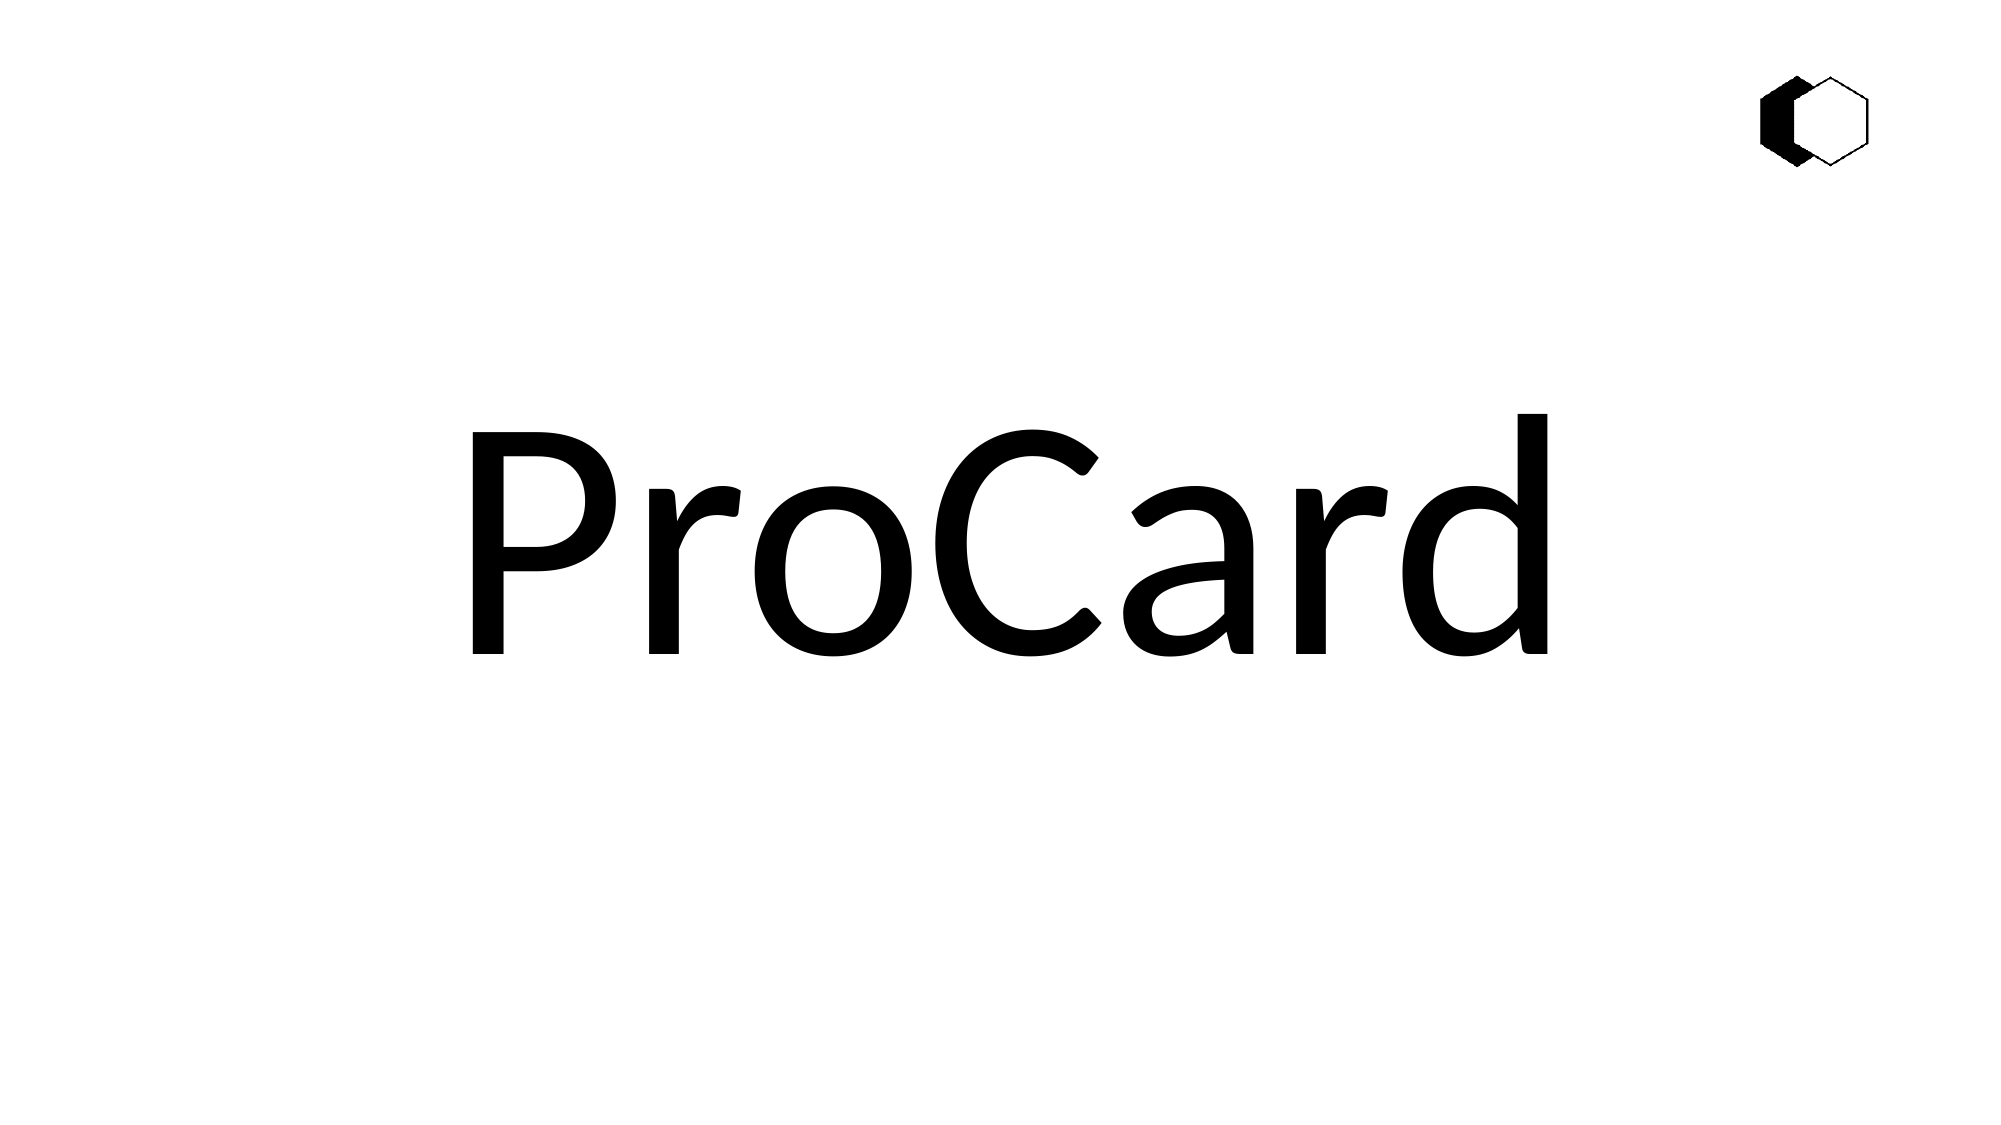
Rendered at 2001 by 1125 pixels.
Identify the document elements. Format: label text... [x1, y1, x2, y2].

picture [1647, 37, 1973, 221]
list ProCard [147, 348, 1873, 761]
